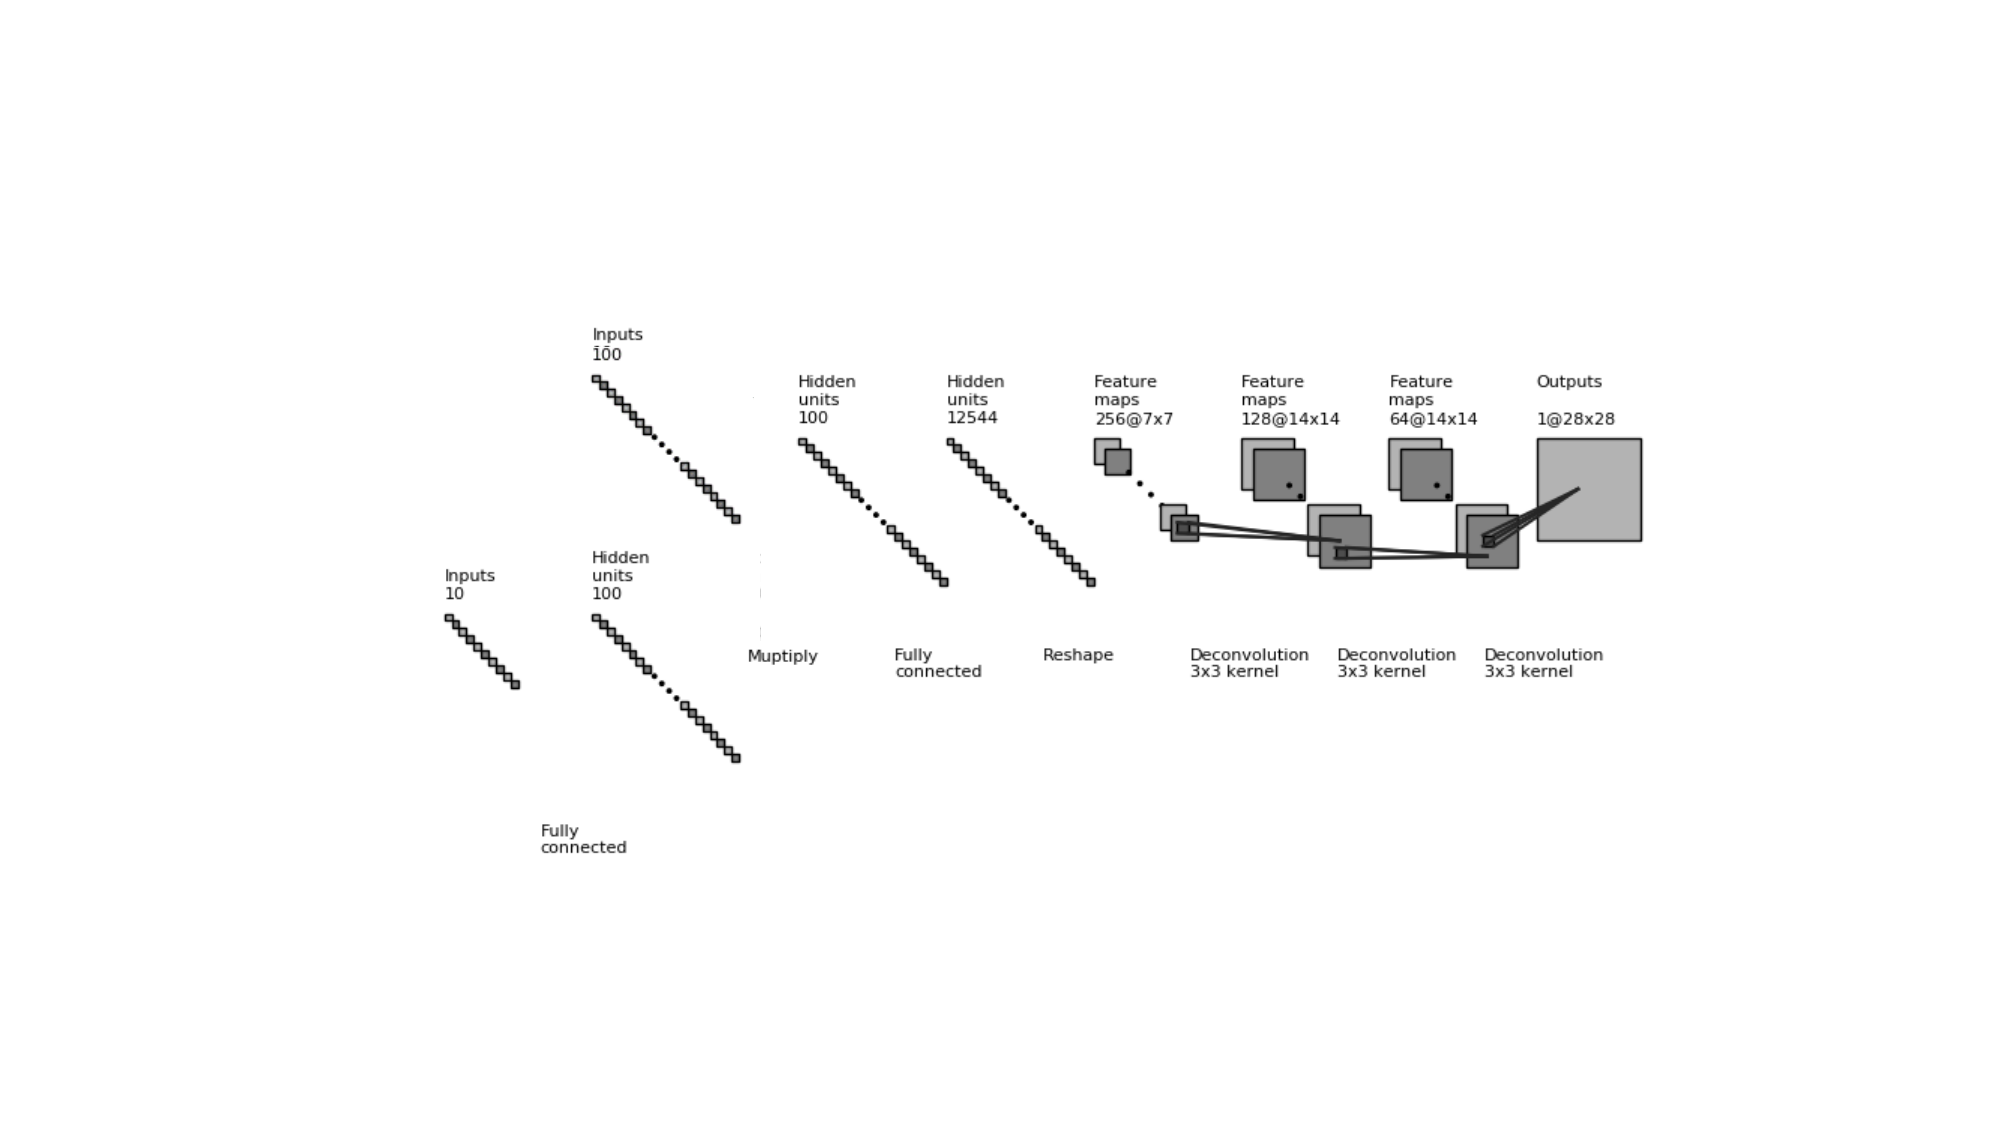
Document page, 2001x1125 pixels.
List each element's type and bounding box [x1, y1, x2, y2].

text_box [441, 325, 1656, 861]
